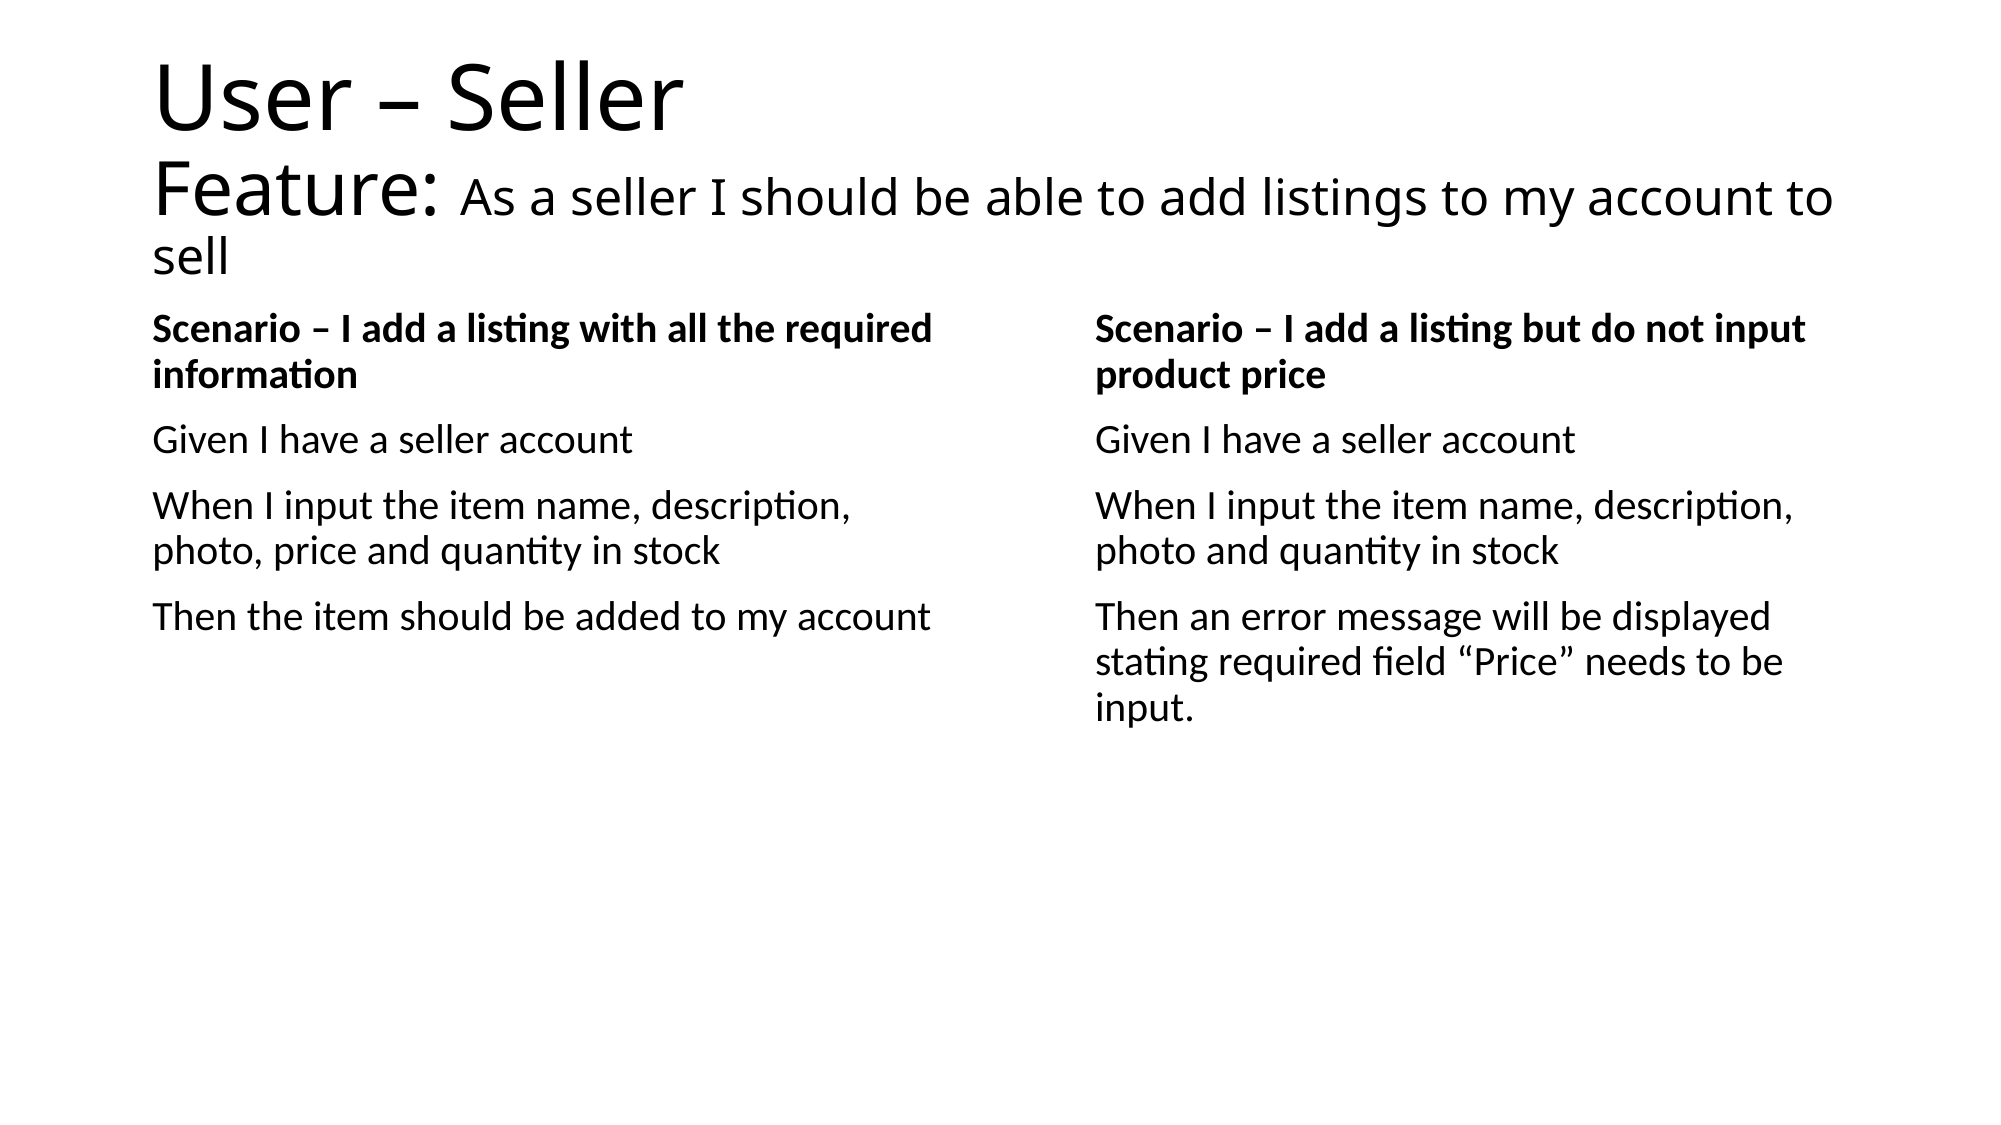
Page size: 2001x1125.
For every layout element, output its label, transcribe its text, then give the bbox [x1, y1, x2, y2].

title User – Seller Feature: As a seller I should be able to add listings to my account to sell [137, 59, 1863, 278]
text_box Scenario – I add a listing but do not input product price Given I have a seller account When I input the item name, description, photo and quantity in stock Then an error message will be displayed stating required field “Price” needs to be input. [1080, 299, 1882, 1014]
list Scenario – I add a listing with all the required information Given I have a seller account When I input the item name, description, photo, price and quantity in stock Then the item should be added to my account [137, 299, 967, 1014]
